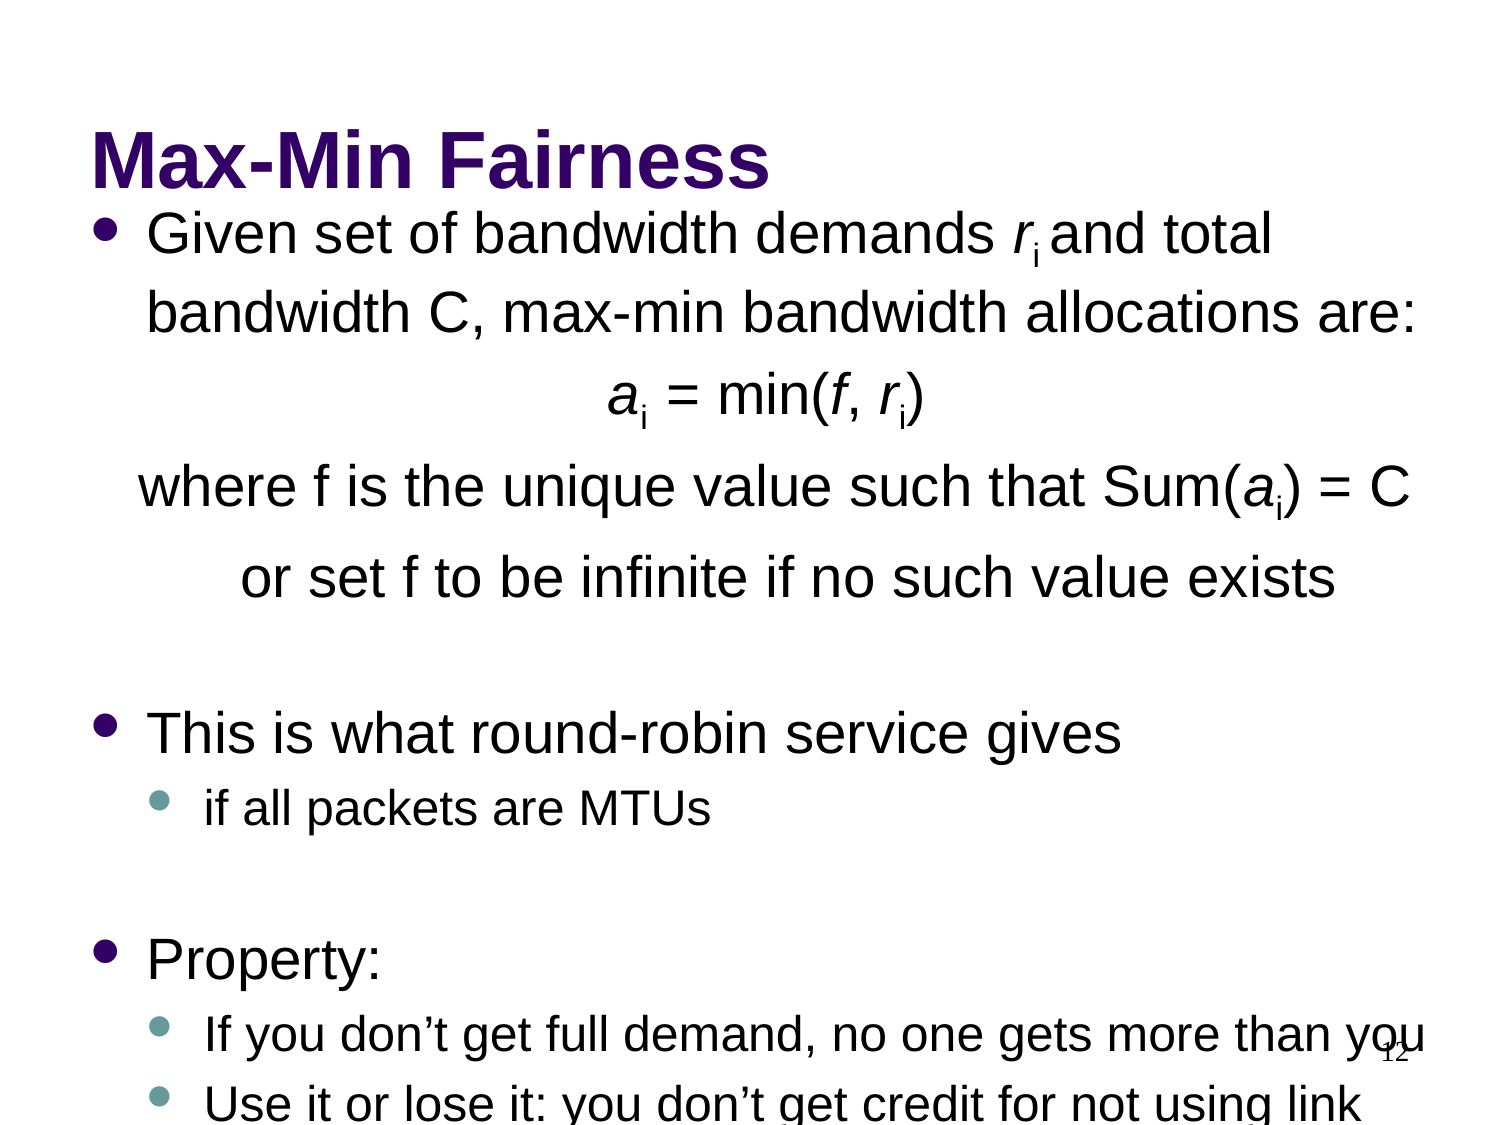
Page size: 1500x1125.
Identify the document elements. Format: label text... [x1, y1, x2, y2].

slide_number 12 [1074, 1024, 1426, 1101]
list Given set of bandwidth demands ri and total bandwidth C, max-min bandwidth allocations are: ai = min(f, ri) where f is the unique value such that Sum(ai) = C or set f to be infinite if no such value exists This is what round-robin service gives if all packets are MTUs Property: If you don’t get full demand, no one gets more than you Use it or lose it: you don’t get credit for not using link [75, 187, 1475, 1006]
title Max-Min Fairness [75, 20, 1425, 187]
